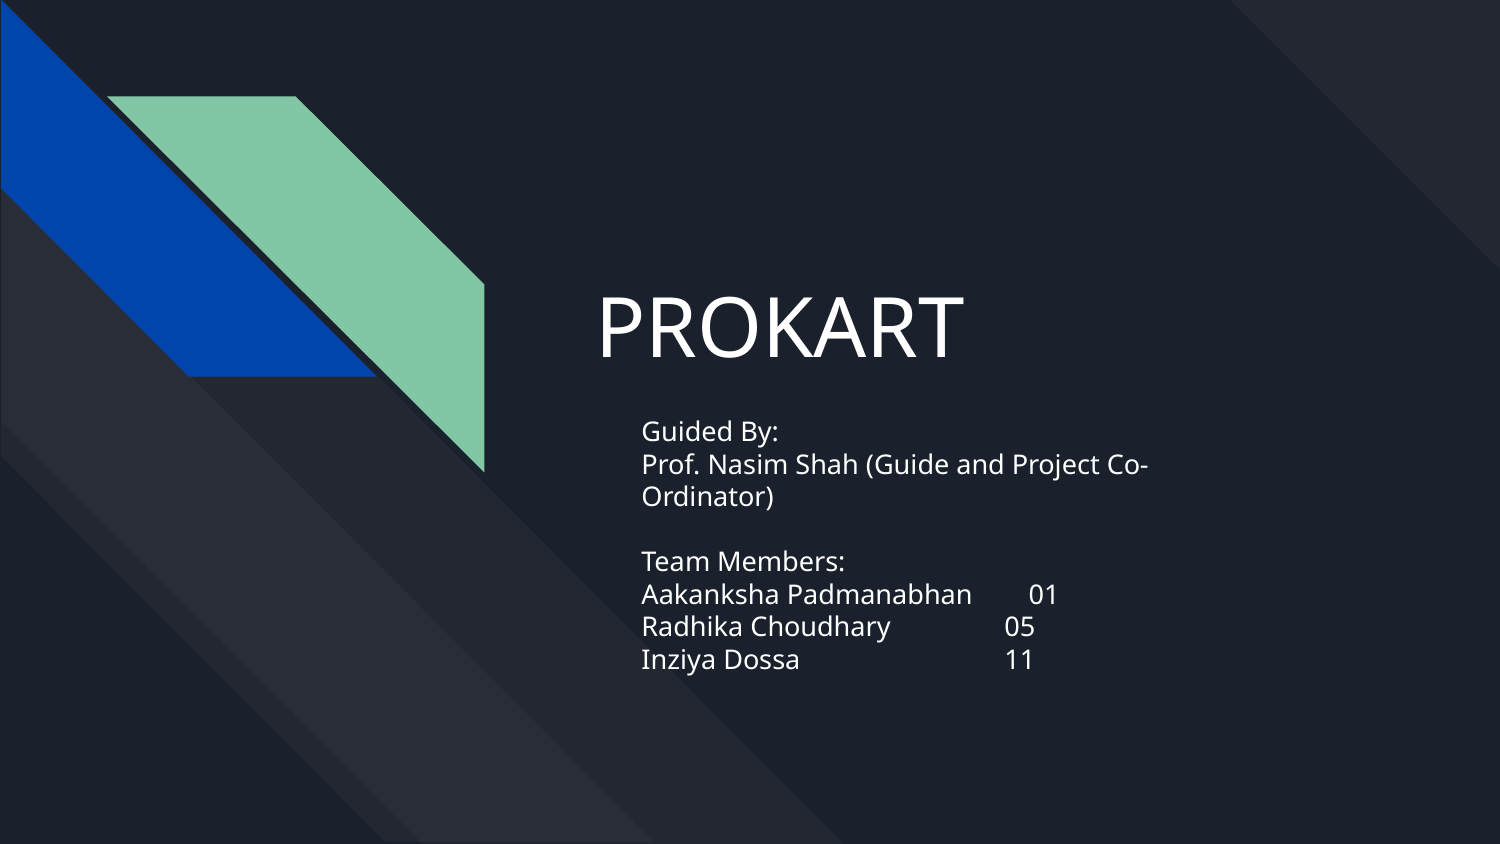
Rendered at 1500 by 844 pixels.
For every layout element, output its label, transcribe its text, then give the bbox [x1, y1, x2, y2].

title PROKART [580, 258, 1404, 400]
subtitle Guided By: Prof. Nasim Shah (Guide and Project Co-Ordinator) Team Members: Aakanksha Padmanabhan 01 Radhika Choudhary 05 Inziya Dossa 11 [626, 399, 1261, 697]
